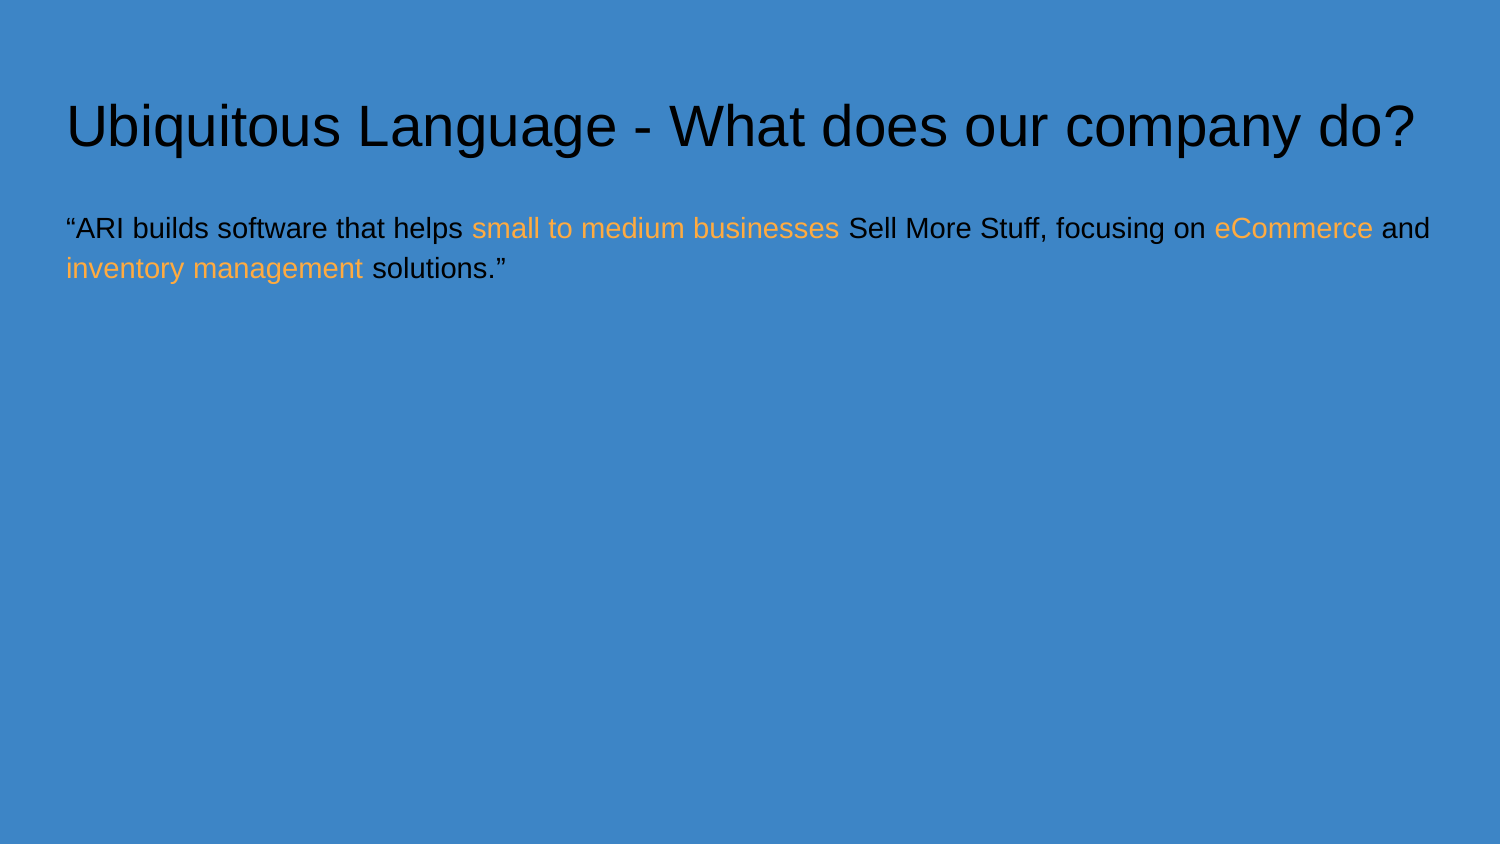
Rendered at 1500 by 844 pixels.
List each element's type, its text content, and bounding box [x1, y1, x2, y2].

title Ubiquitous Language - What does our company do? [51, 72, 1449, 167]
list “ARI builds software that helps small to medium businesses Sell More Stuff, focusing on eCommerce and inventory management solutions.” [51, 189, 1449, 750]
